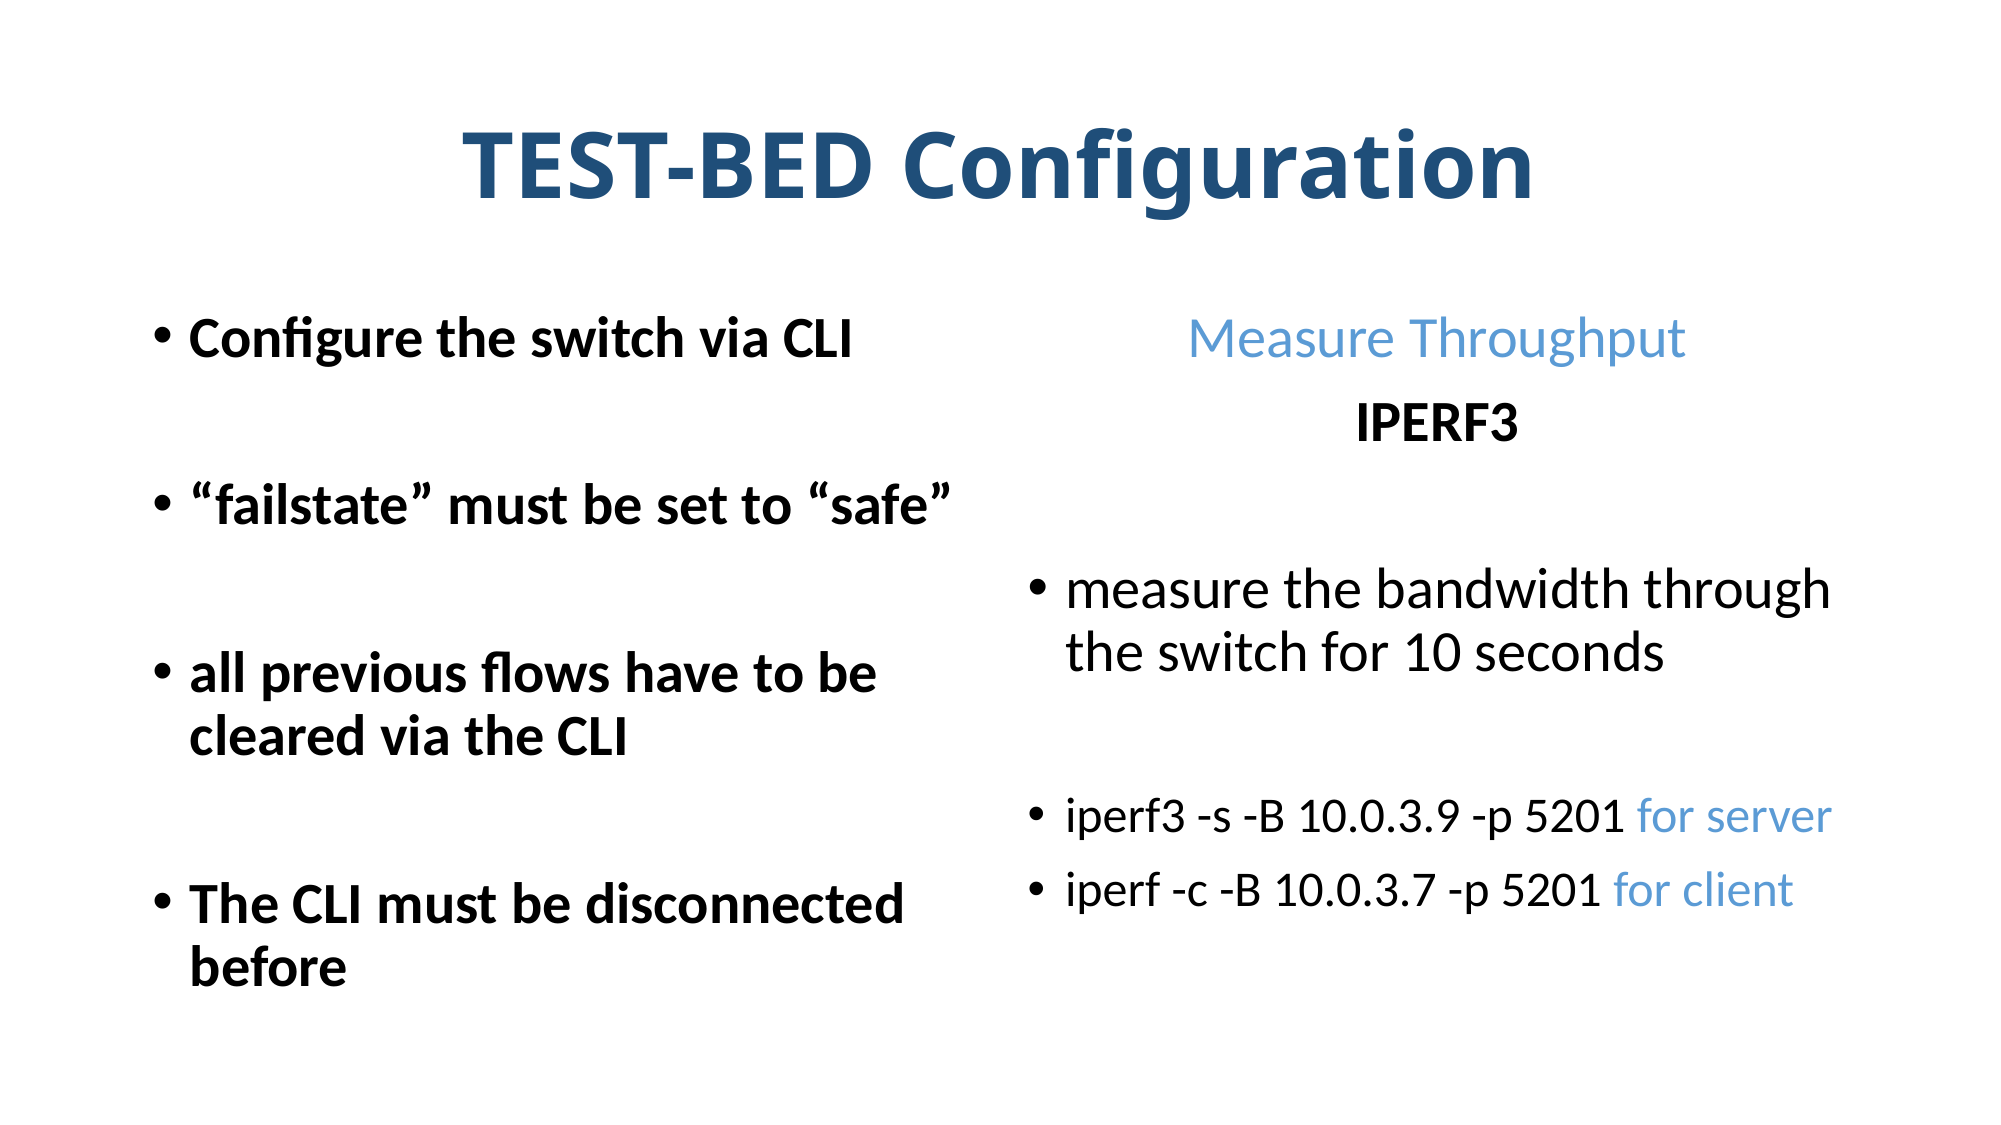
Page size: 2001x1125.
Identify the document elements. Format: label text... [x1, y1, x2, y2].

title TEST-BED Configuration [137, 59, 1863, 278]
list Measure Throughput IPERF3 measure the bandwidth through the switch for 10 seconds iperf3 -s -B 10.0.3.9 -p 5201 for server iperf -c -B 10.0.3.7 -p 5201 for client [1012, 299, 1863, 1014]
list Configure the switch via CLI “failstate” must be set to “safe” all previous flows have to be cleared via the CLI The CLI must be disconnected before [137, 299, 988, 1014]
